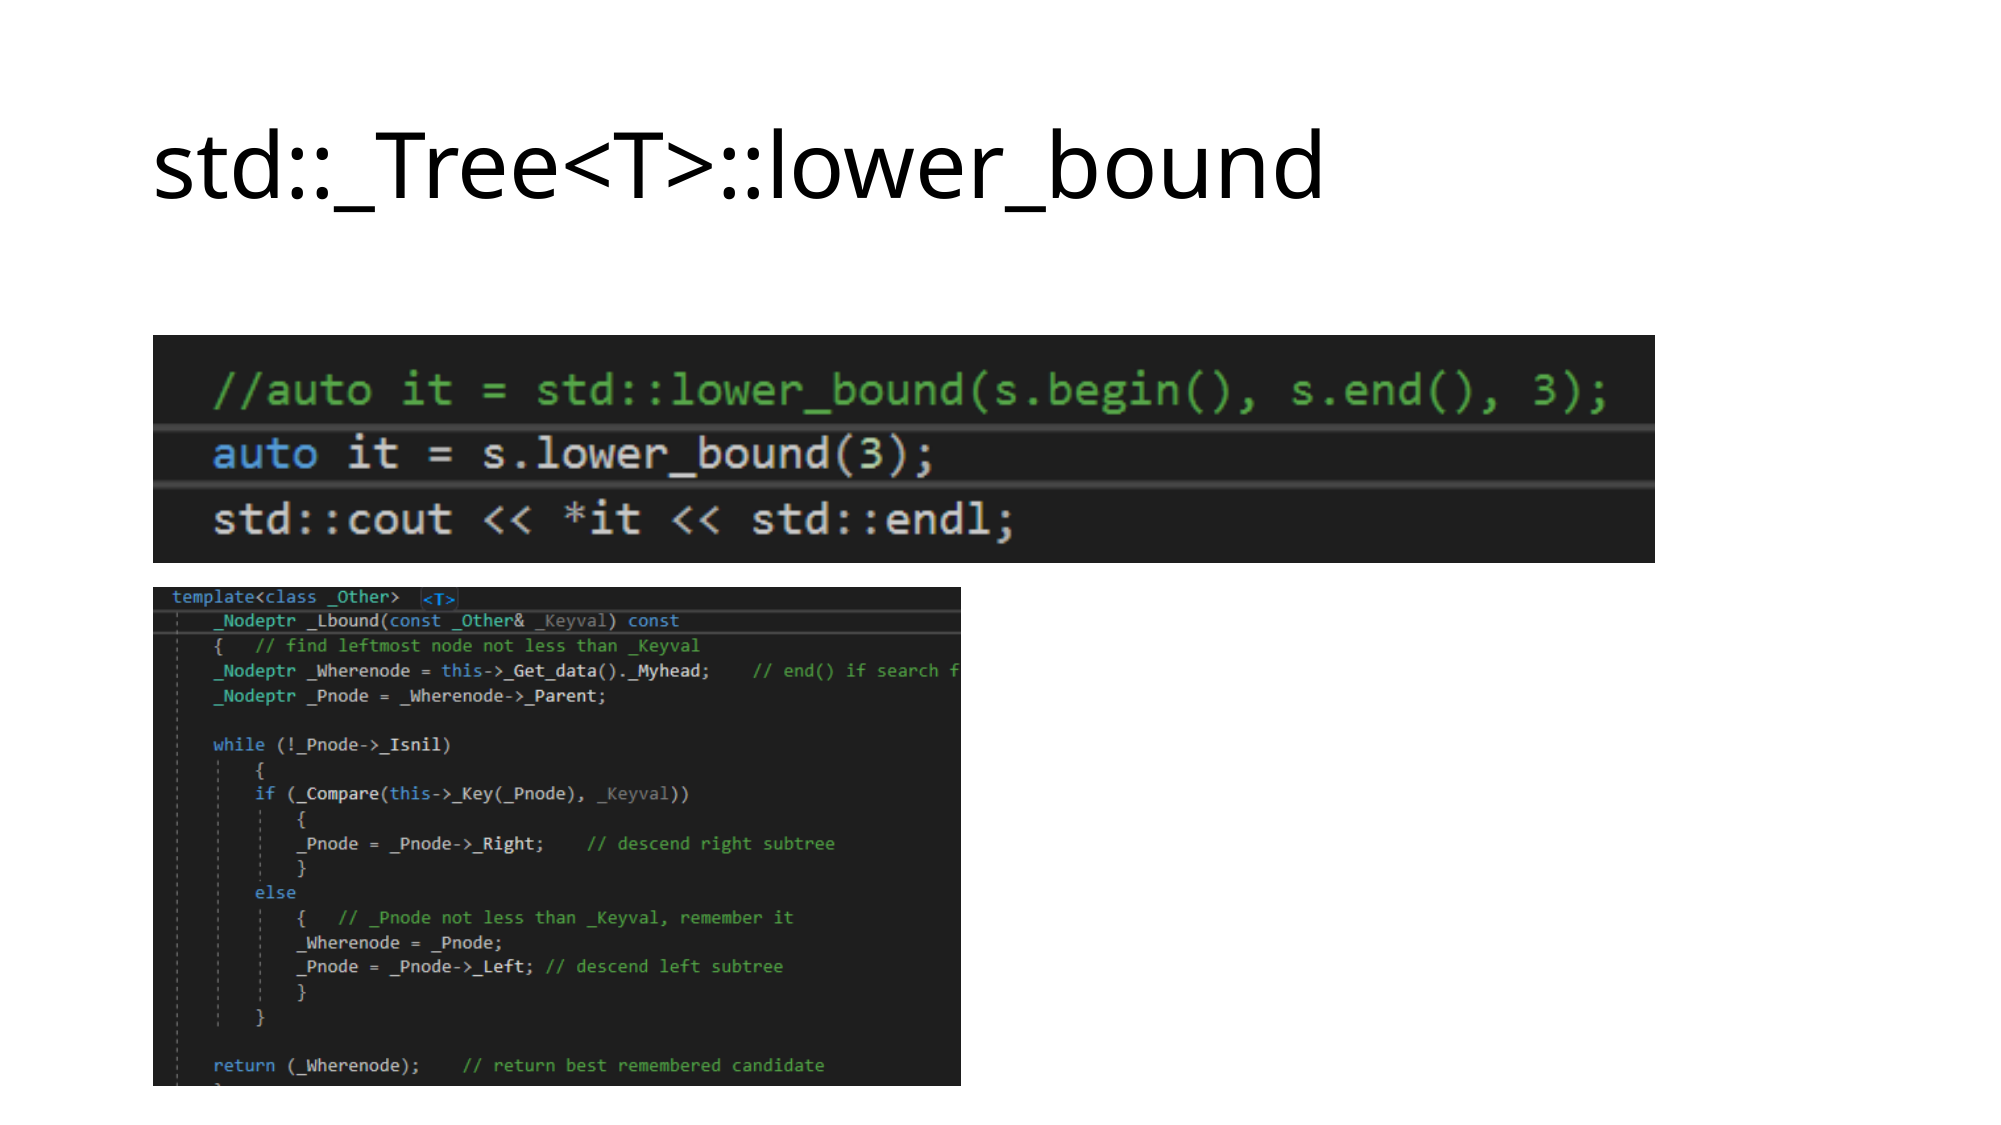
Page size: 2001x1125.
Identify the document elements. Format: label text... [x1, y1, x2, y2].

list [152, 335, 1655, 563]
picture [152, 587, 961, 1086]
title std::_Tree<T>::lower_bound [137, 59, 1863, 278]
